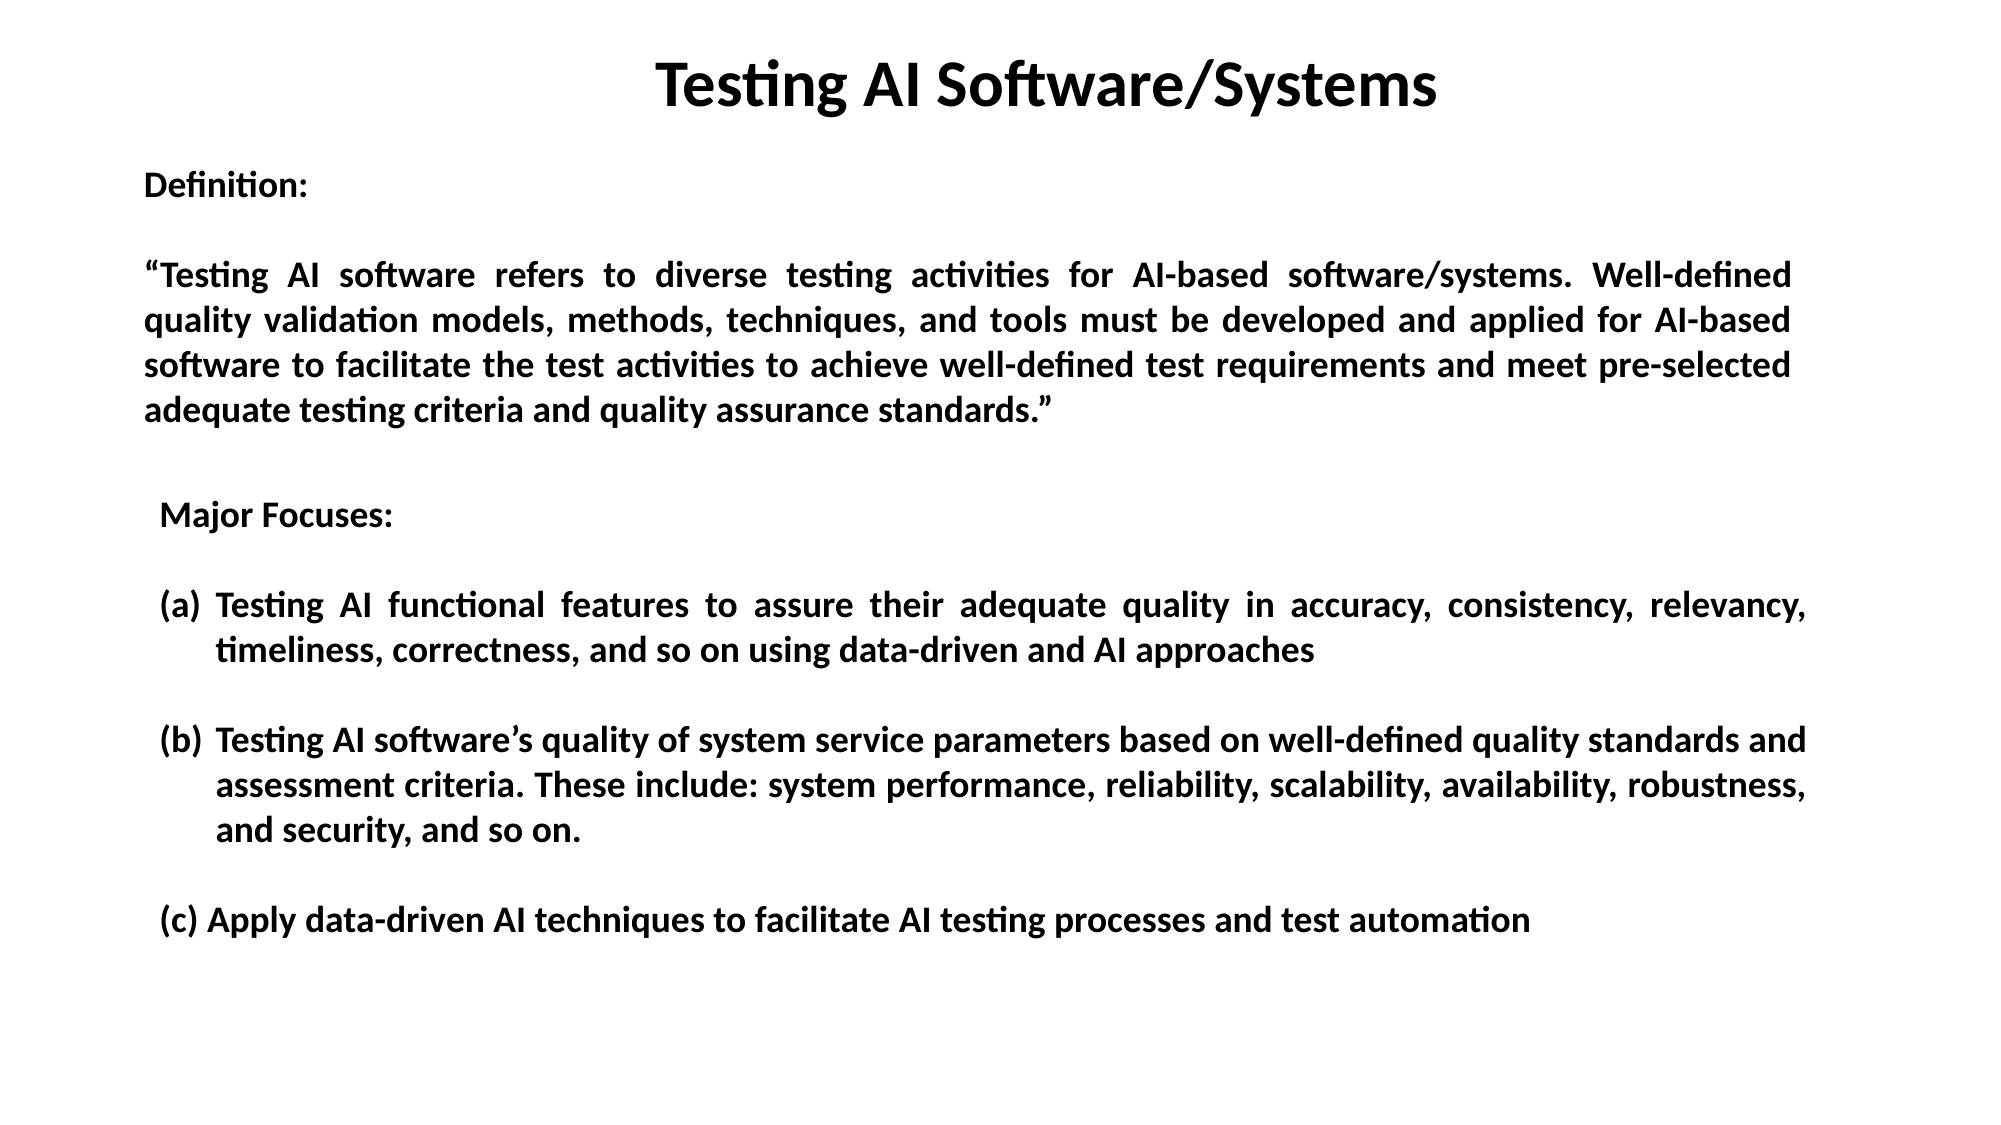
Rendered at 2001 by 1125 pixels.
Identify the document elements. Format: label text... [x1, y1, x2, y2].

text_box Definition: “Testing AI software refers to diverse testing activities for AI-based software/systems. Well-defined quality validation models, methods, techniques, and tools must be developed and applied for AI-based software to facilitate the test activities to achieve well-defined test requirements and meet pre-selected adequate testing criteria and quality assurance standards.” [129, 152, 1809, 438]
text_box Major Focuses: Testing AI functional features to assure their adequate quality in accuracy, consistency, relevancy, timeliness, correctness, and so on using data-driven and AI approaches Testing AI software’s quality of system service parameters based on well-defined quality standards and assessment criteria. These include: system performance, reliability, scalability, availability, robustness, and security, and so on. (c) Apply data-driven AI techniques to facilitate AI testing processes and test automation [144, 482, 1824, 948]
text_box Testing AI Software/Systems [640, 32, 1454, 127]
